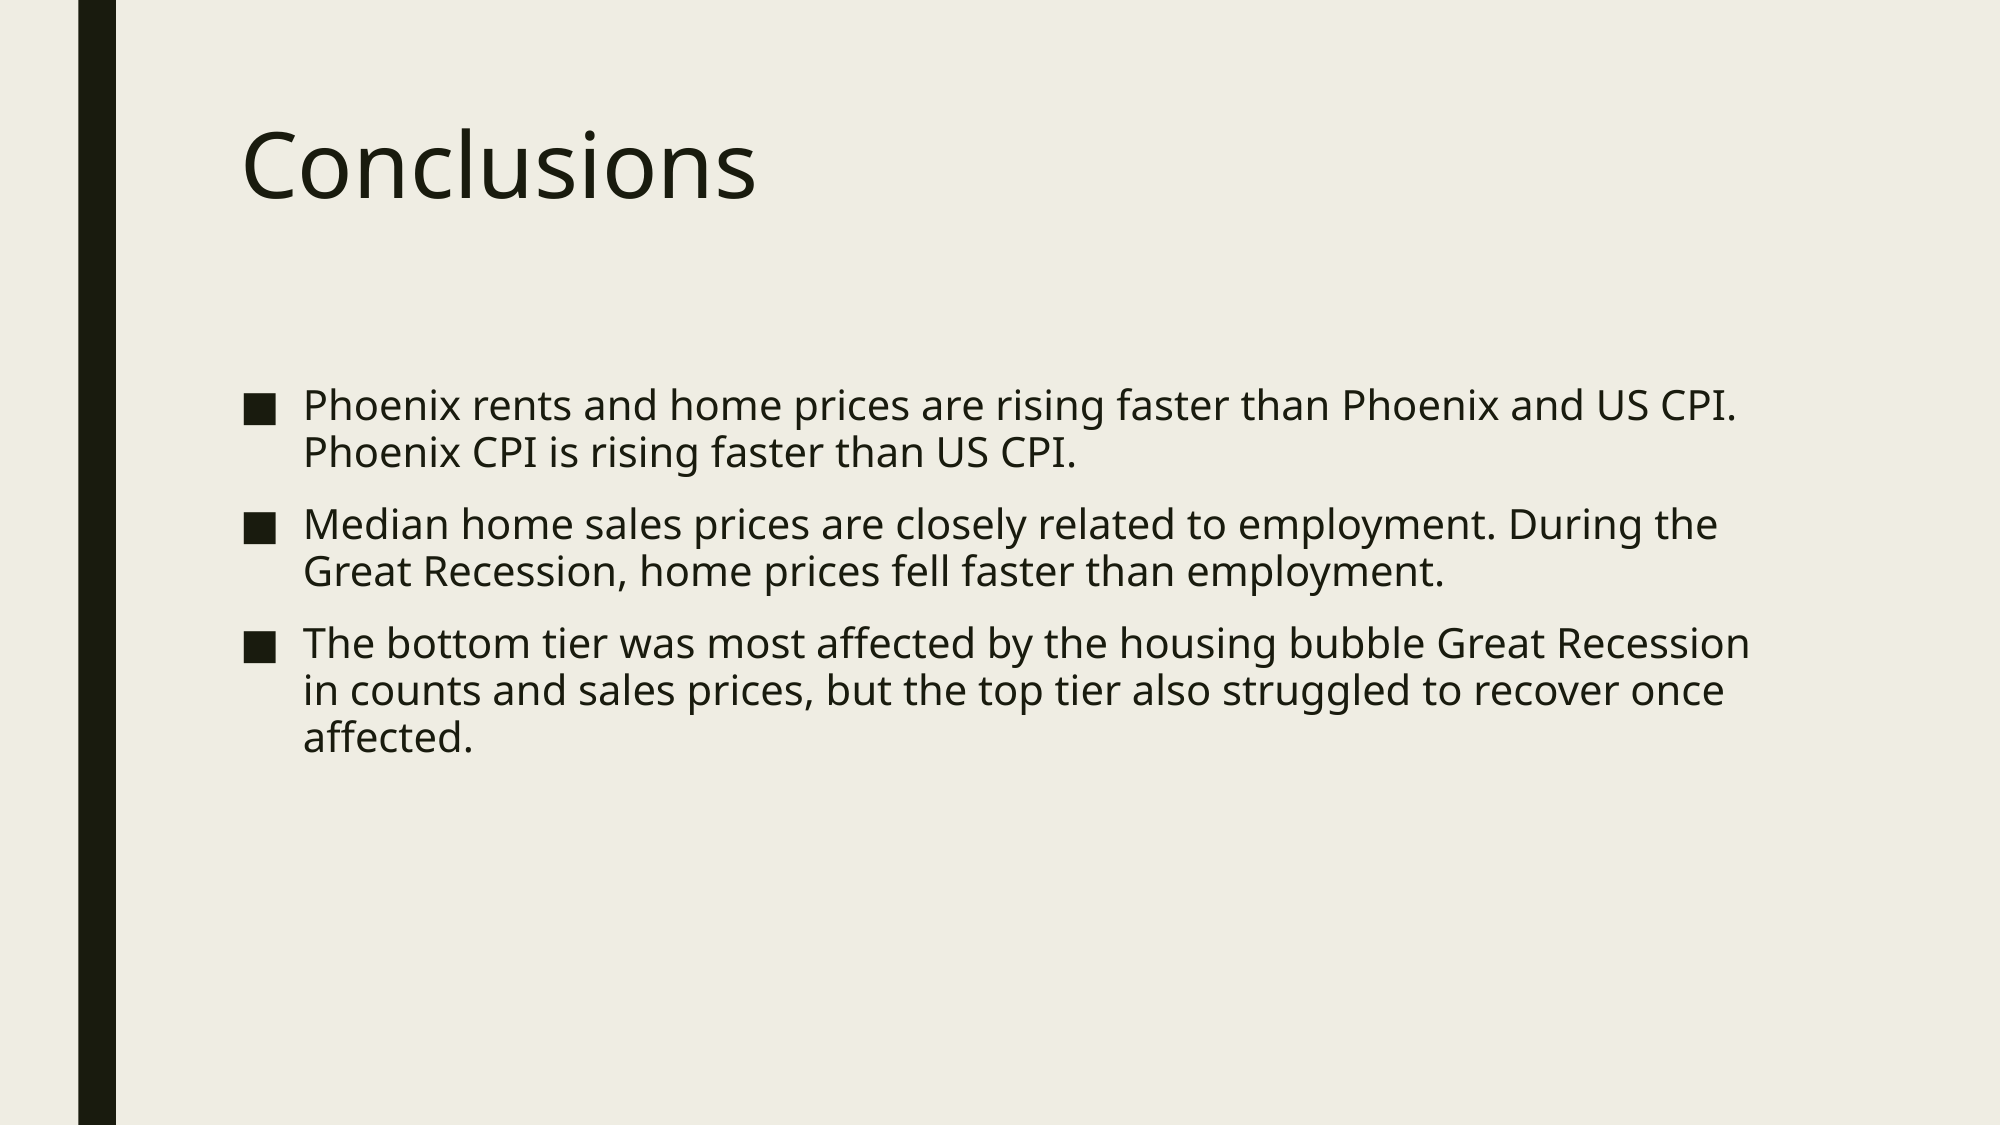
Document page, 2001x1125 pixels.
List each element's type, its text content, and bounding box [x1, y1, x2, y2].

title Conclusions [225, 112, 1800, 357]
list Phoenix rents and home prices are rising faster than Phoenix and US CPI. Phoenix CPI is rising faster than US CPI. Median home sales prices are closely related to employment. During the Great Recession, home prices fell faster than employment. The bottom tier was most affected by the housing bubble Great Recession in counts and sales prices, but the top tier also struggled to recover once affected. [225, 375, 1800, 963]
